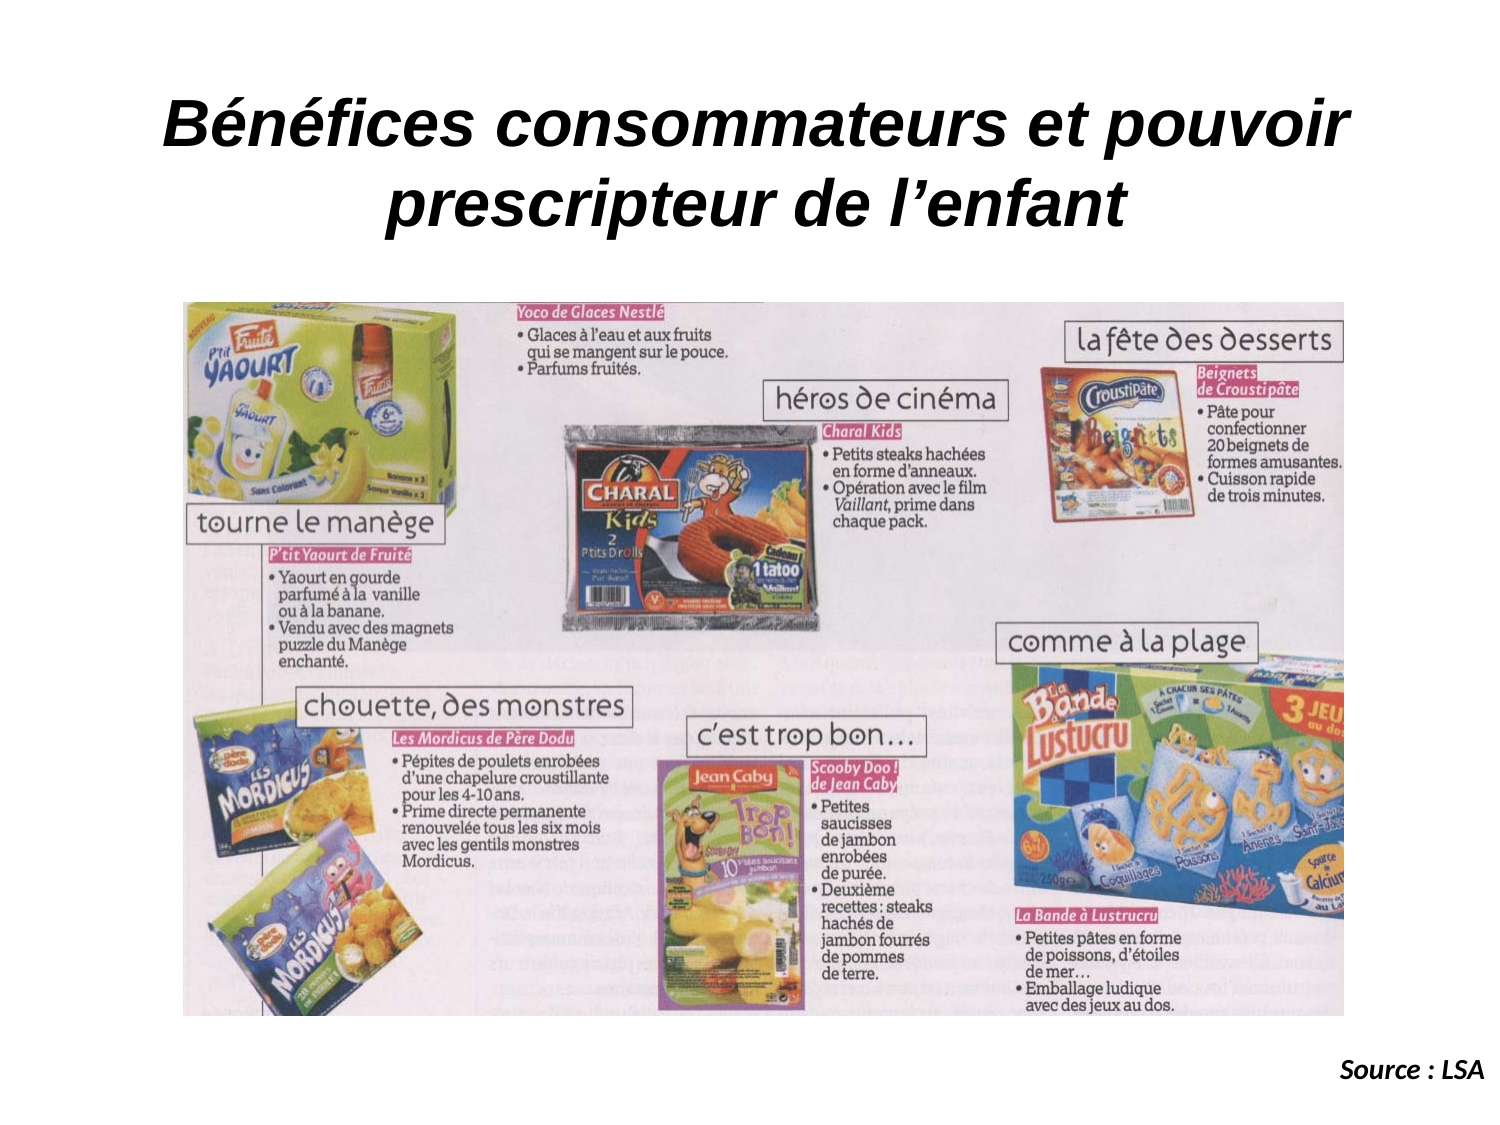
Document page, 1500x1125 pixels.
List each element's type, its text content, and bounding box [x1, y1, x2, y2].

picture [182, 302, 1345, 1016]
text_box Source : LSA [986, 1034, 1500, 1102]
title Bénéfices consommateurs et pouvoir prescripteur de l’enfant [123, 66, 1390, 254]
